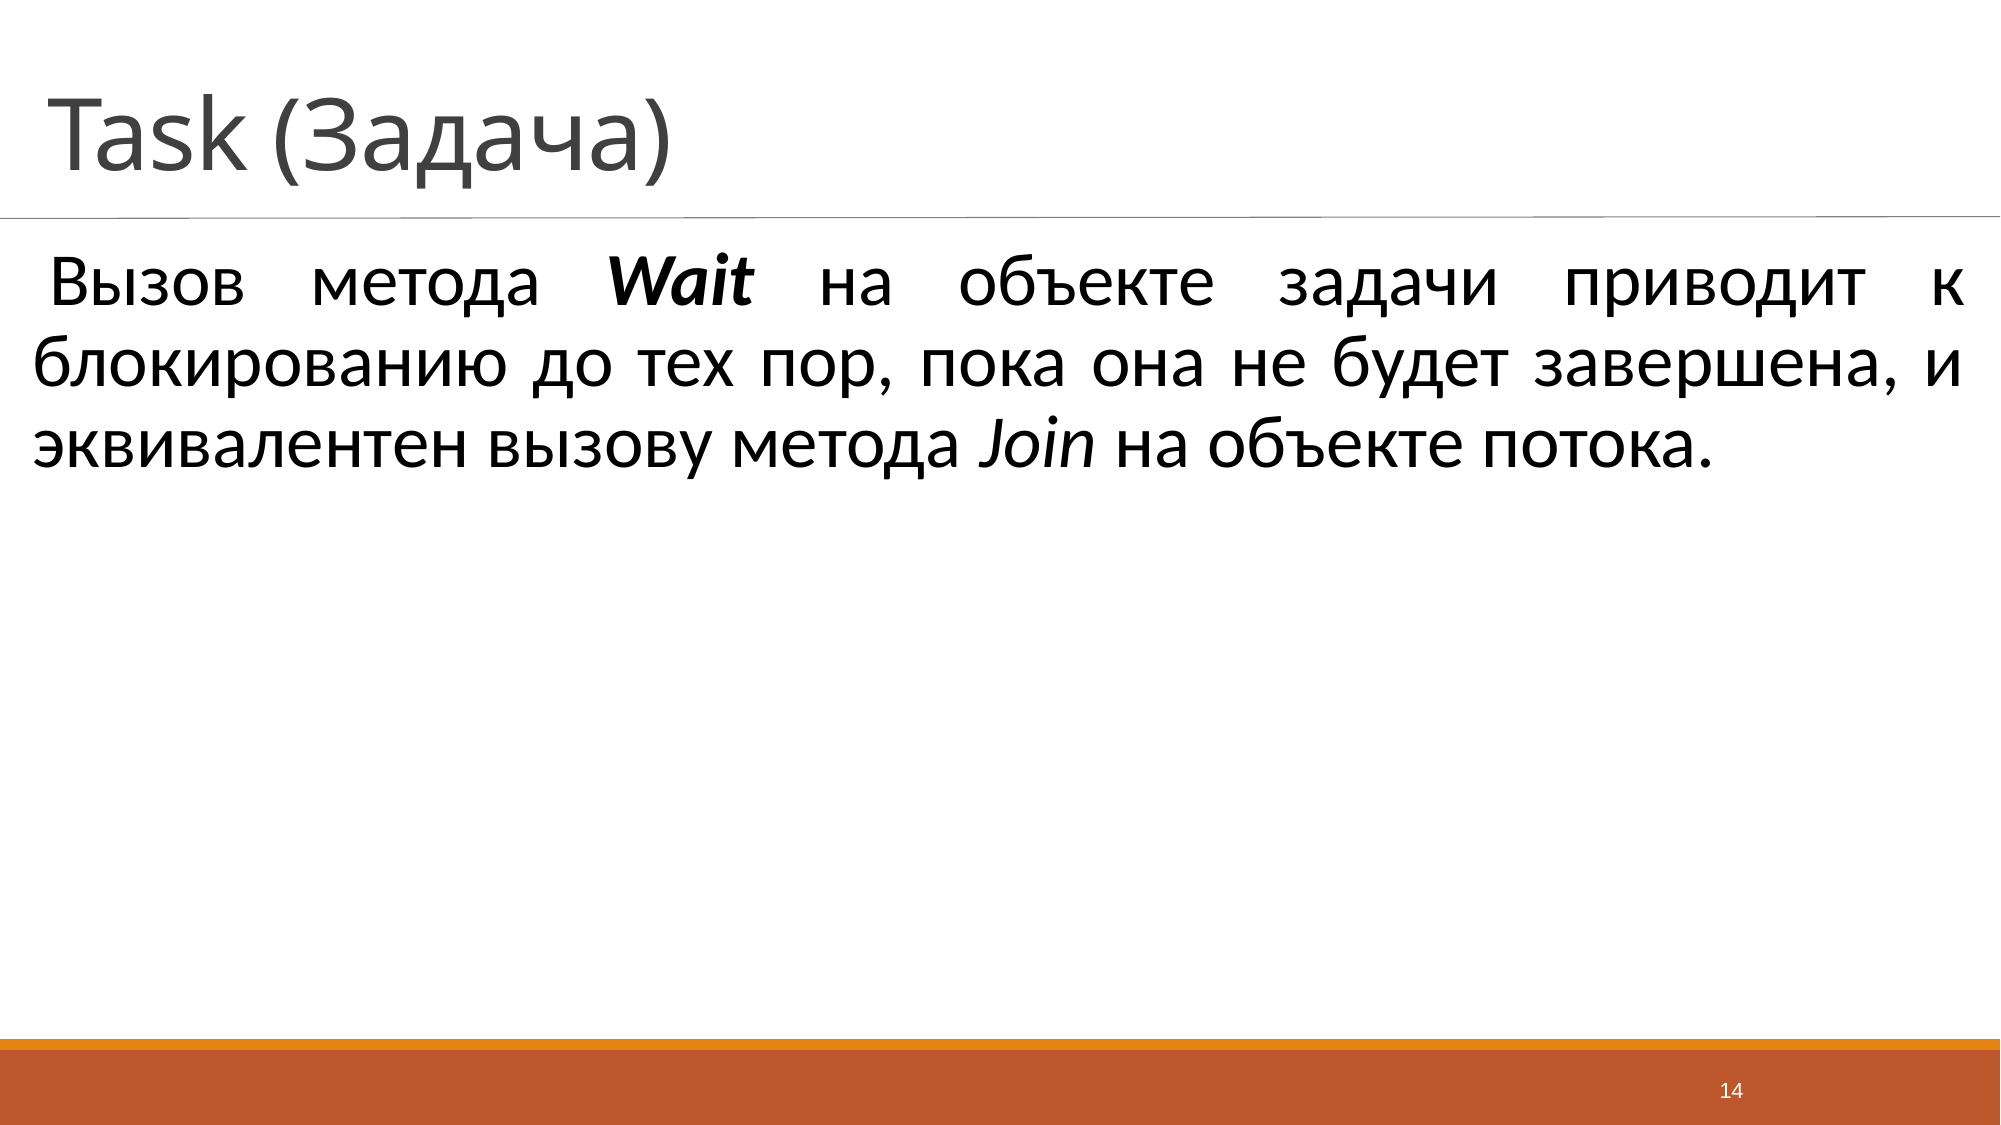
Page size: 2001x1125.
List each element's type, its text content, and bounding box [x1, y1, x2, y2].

list Вызов метода Wait на объекте задачи приводит к блокированию до тех пор, пока она не будет завершена, и эквивалентен вызову метода Join на объекте потока. [32, 233, 1967, 1025]
title Task (Задача) [32, 47, 1967, 198]
slide_number 14 [1624, 1059, 1840, 1120]
